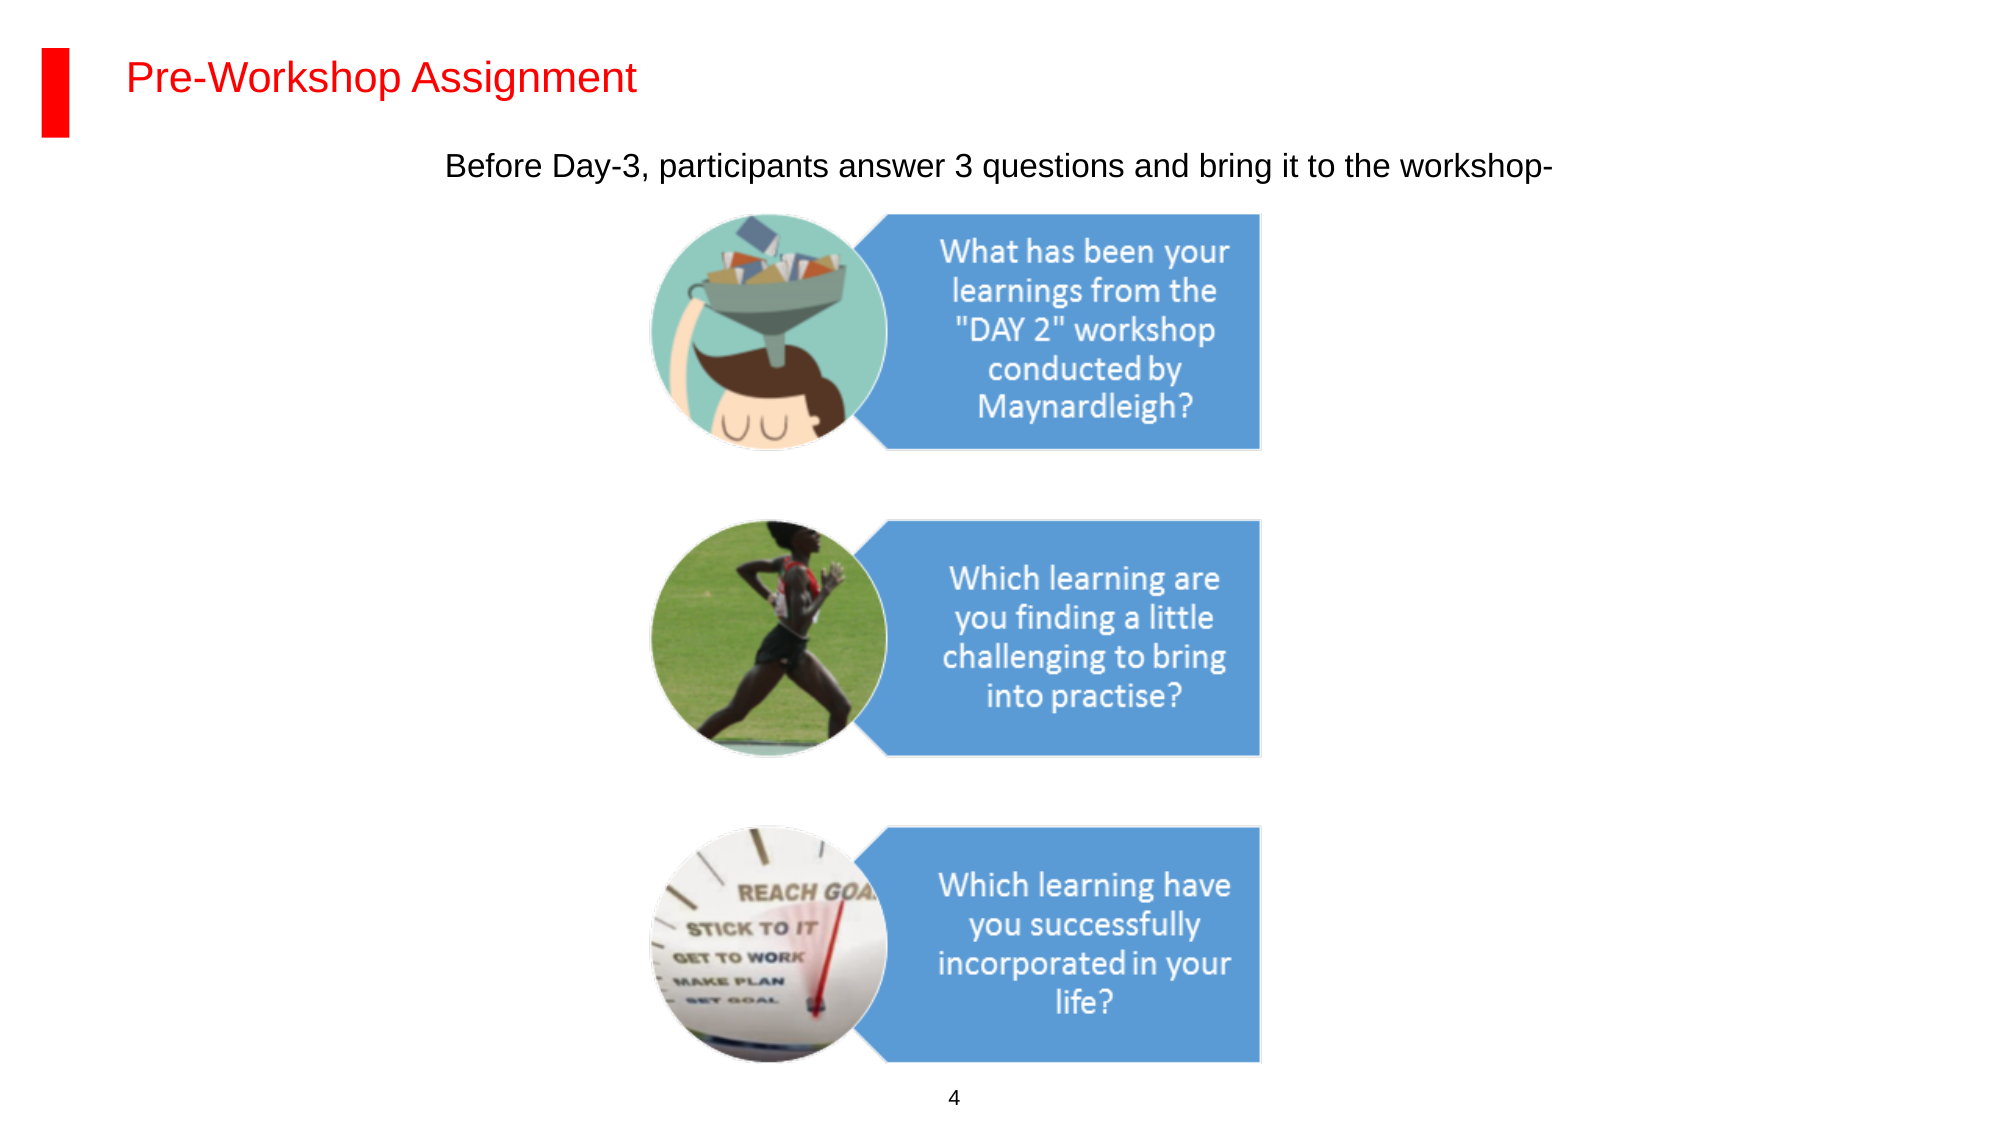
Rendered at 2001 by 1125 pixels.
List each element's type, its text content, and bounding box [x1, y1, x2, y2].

picture [586, 213, 1325, 1064]
text_box Pre-Workshop Assignment Before Day-3, participants answer 3 questions and bring it to the workshop- [111, 48, 1889, 161]
